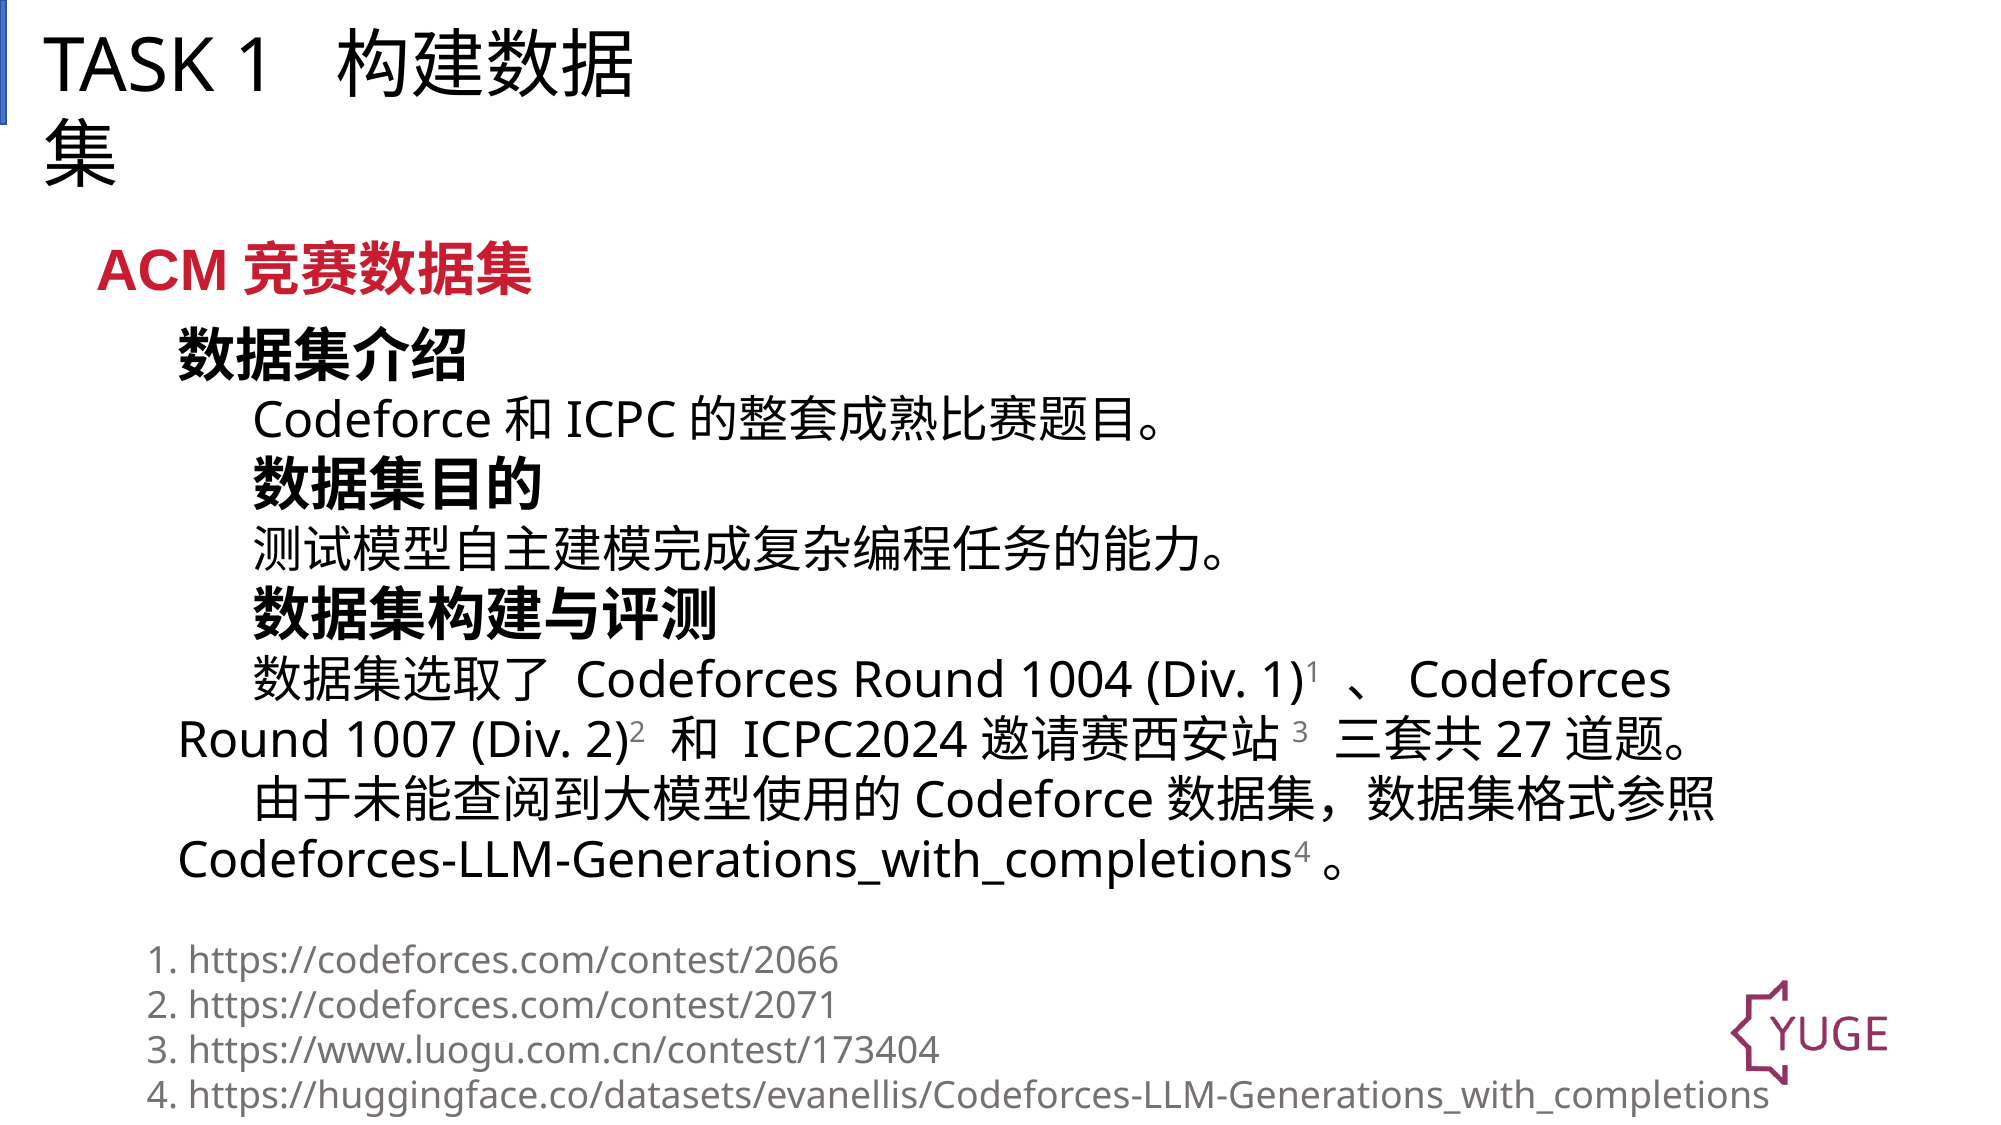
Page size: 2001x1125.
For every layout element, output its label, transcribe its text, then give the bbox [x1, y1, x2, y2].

text_box 数据集介绍 Codeforce和ICPC的整套成熟比赛题目。 数据集目的 测试模型自主建模完成复杂编程任务的能力。 数据集构建与评测 数据集选取了 Codeforces Round 1004 (Div. 1)1 、Codeforces Round 1007 (Div. 2)2 和 ICPC2024邀请赛西安站3 三套共27道题。 由于未能查阅到大模型使用的Codeforce数据集，数据集格式参照Codeforces-LLM-Generations_with_completions4。 [162, 310, 1779, 955]
text_box TASK 1 构建数据集 [28, 9, 687, 205]
text_box [0, 0, 7, 125]
picture [1730, 979, 1935, 1085]
text_box 1. https://codeforces.com/contest/2066 2. https://codeforces.com/contest/2071 3. https://www.luogu.com.cn/contest/173404 4. https://huggingface.co/datasets/evanellis/Codeforces-LLM-Generations_with_completions [131, 928, 2000, 1123]
text_box ACM竞赛数据集 [81, 224, 879, 310]
